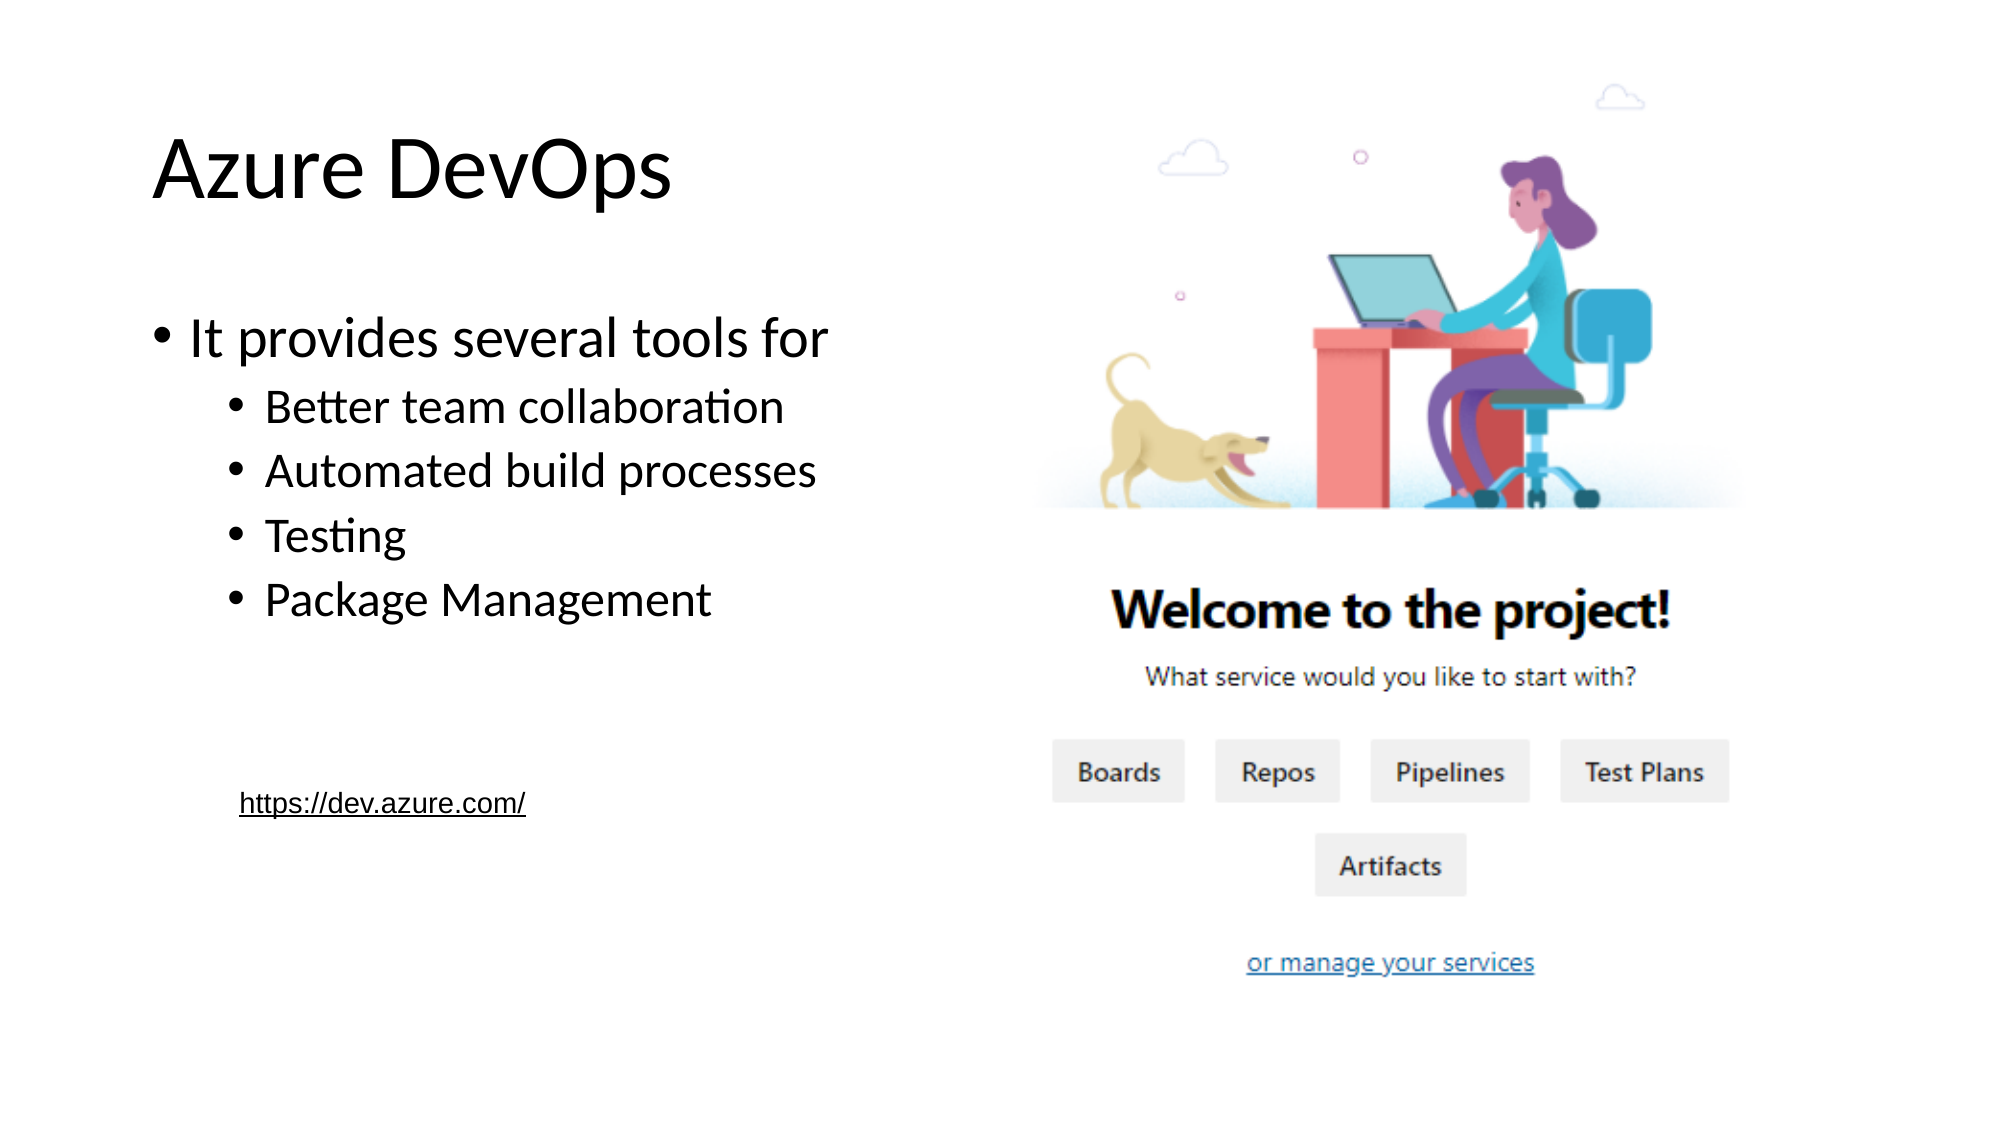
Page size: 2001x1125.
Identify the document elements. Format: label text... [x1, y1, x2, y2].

list It provides several tools for Better team collaboration Automated build processes Testing Package Management [137, 299, 883, 1014]
picture [888, 71, 1908, 1054]
text_box https://dev.azure.com/ [224, 769, 717, 835]
title Azure DevOps [137, 59, 1863, 278]
